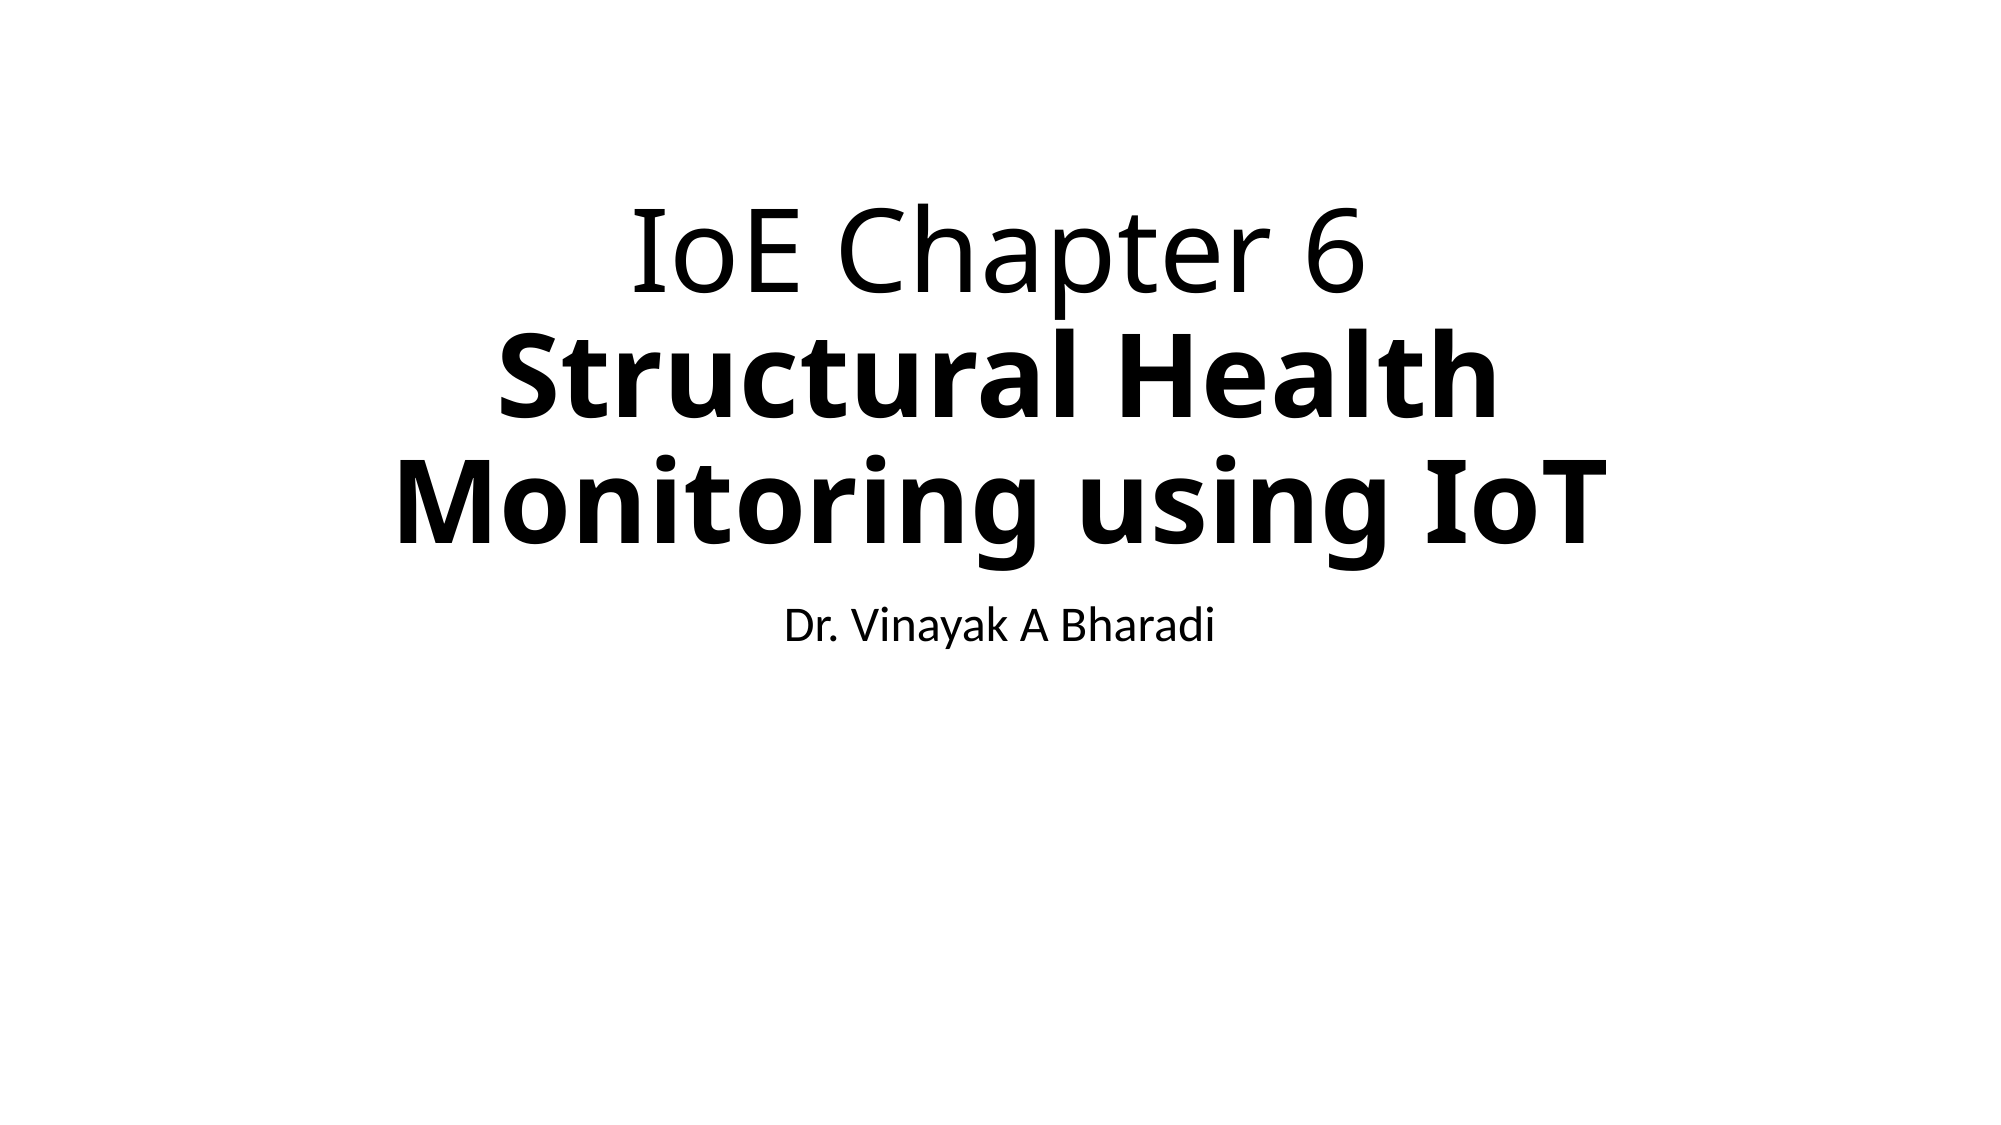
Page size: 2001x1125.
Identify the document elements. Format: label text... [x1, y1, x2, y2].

subtitle Dr. Vinayak A Bharadi [249, 590, 1750, 863]
title IoE Chapter 6 Structural Health Monitoring using IoT [249, 184, 1750, 576]
